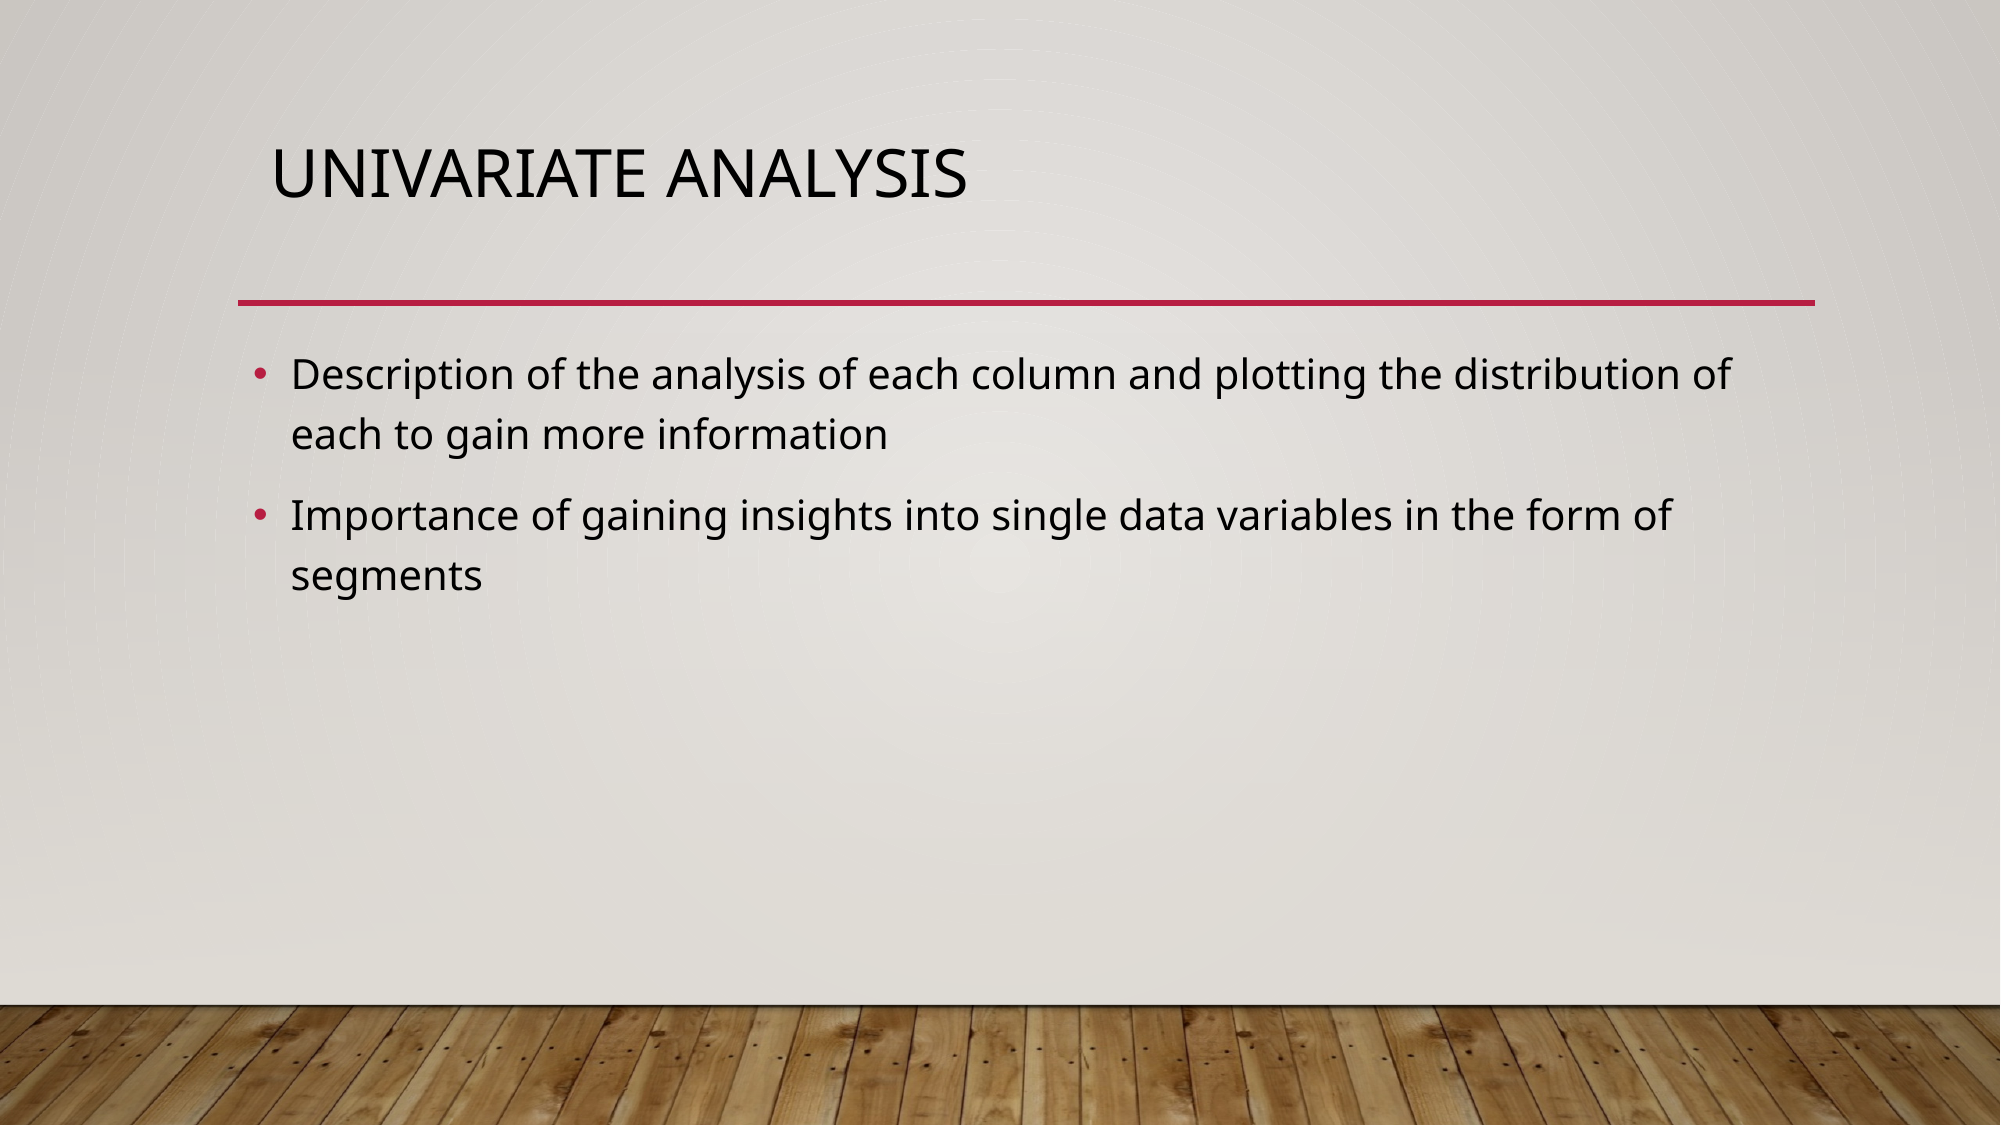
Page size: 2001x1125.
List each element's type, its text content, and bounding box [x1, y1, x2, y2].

picture [0, 1005, 2000, 1125]
title Univariate Analysis [238, 131, 1814, 305]
list Description of the analysis of each column and plotting the distribution of each to gain more information Importance of gaining insights into single data variables in the form of segments [238, 330, 1814, 897]
